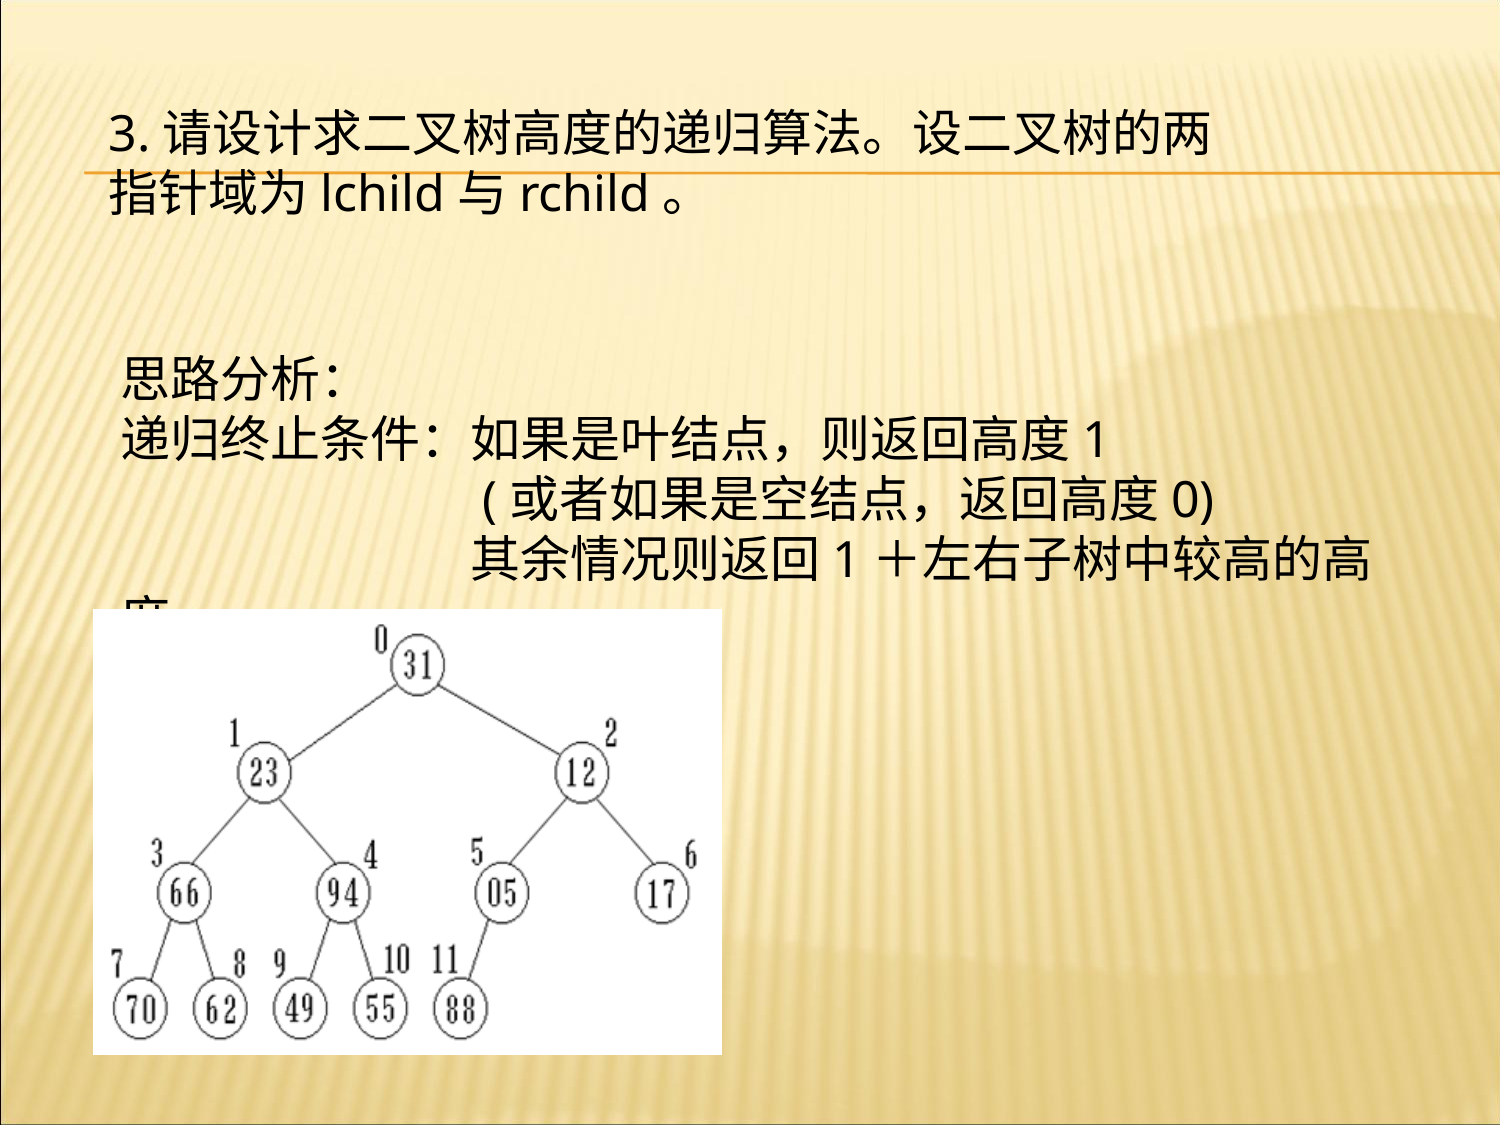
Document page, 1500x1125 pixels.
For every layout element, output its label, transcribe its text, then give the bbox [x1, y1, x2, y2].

picture [0, 0, 1500, 1125]
text_box 3.请设计求二叉树高度的递归算法。设二叉树的两指针域为lchild与rchild。 [93, 94, 1254, 230]
text_box 思路分析： 递归终止条件：如果是叶结点，则返回高度1 (或者如果是空结点，返回高度0) 其余情况则返回1＋左右子树中较高的高度 [105, 339, 1430, 655]
